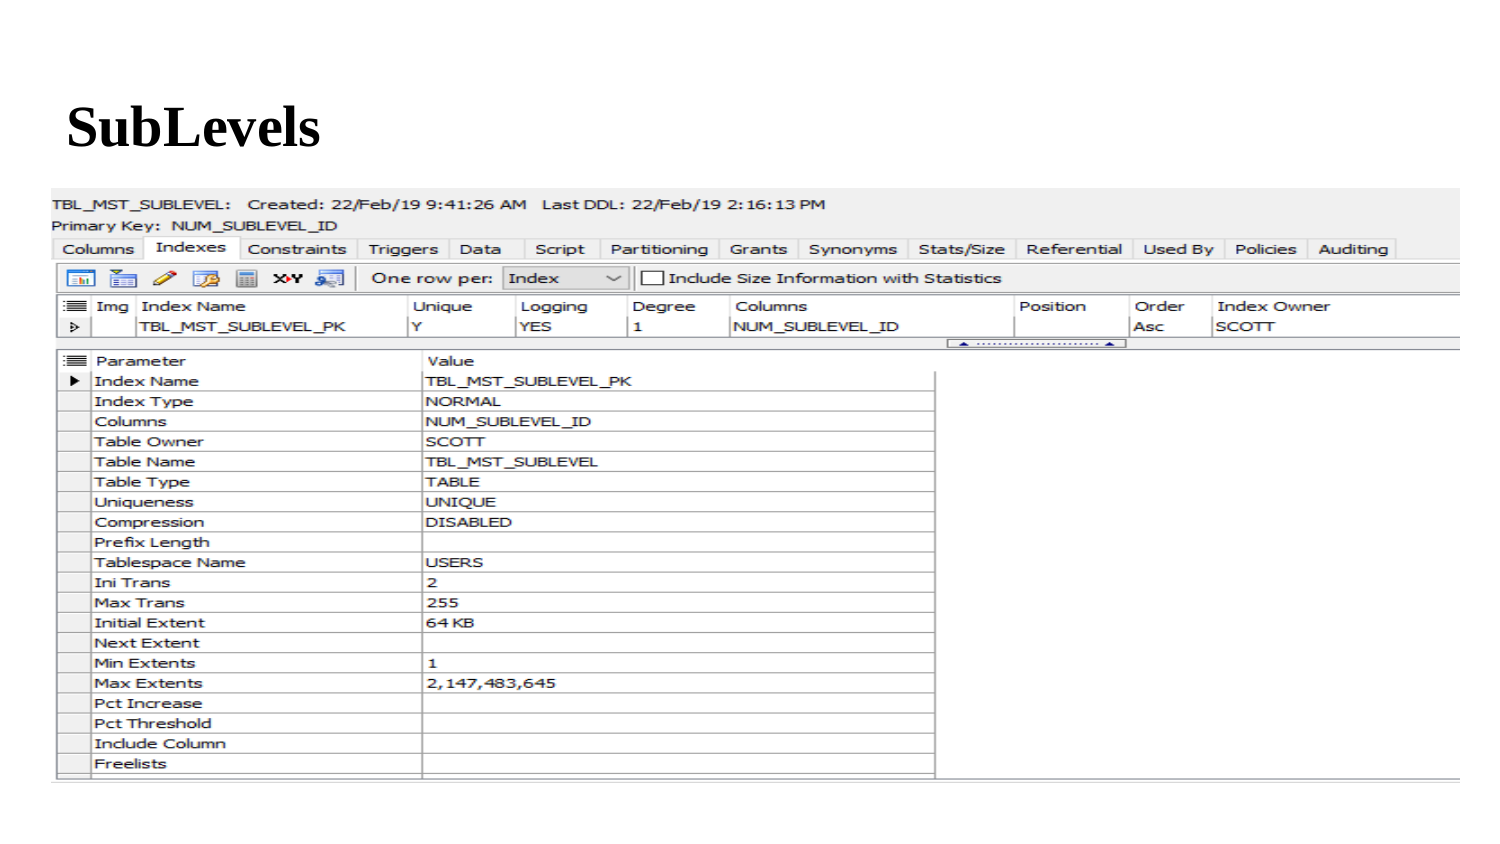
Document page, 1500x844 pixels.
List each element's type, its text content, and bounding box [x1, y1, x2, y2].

picture [50, 188, 1460, 783]
title SubLevels [51, 72, 1449, 167]
